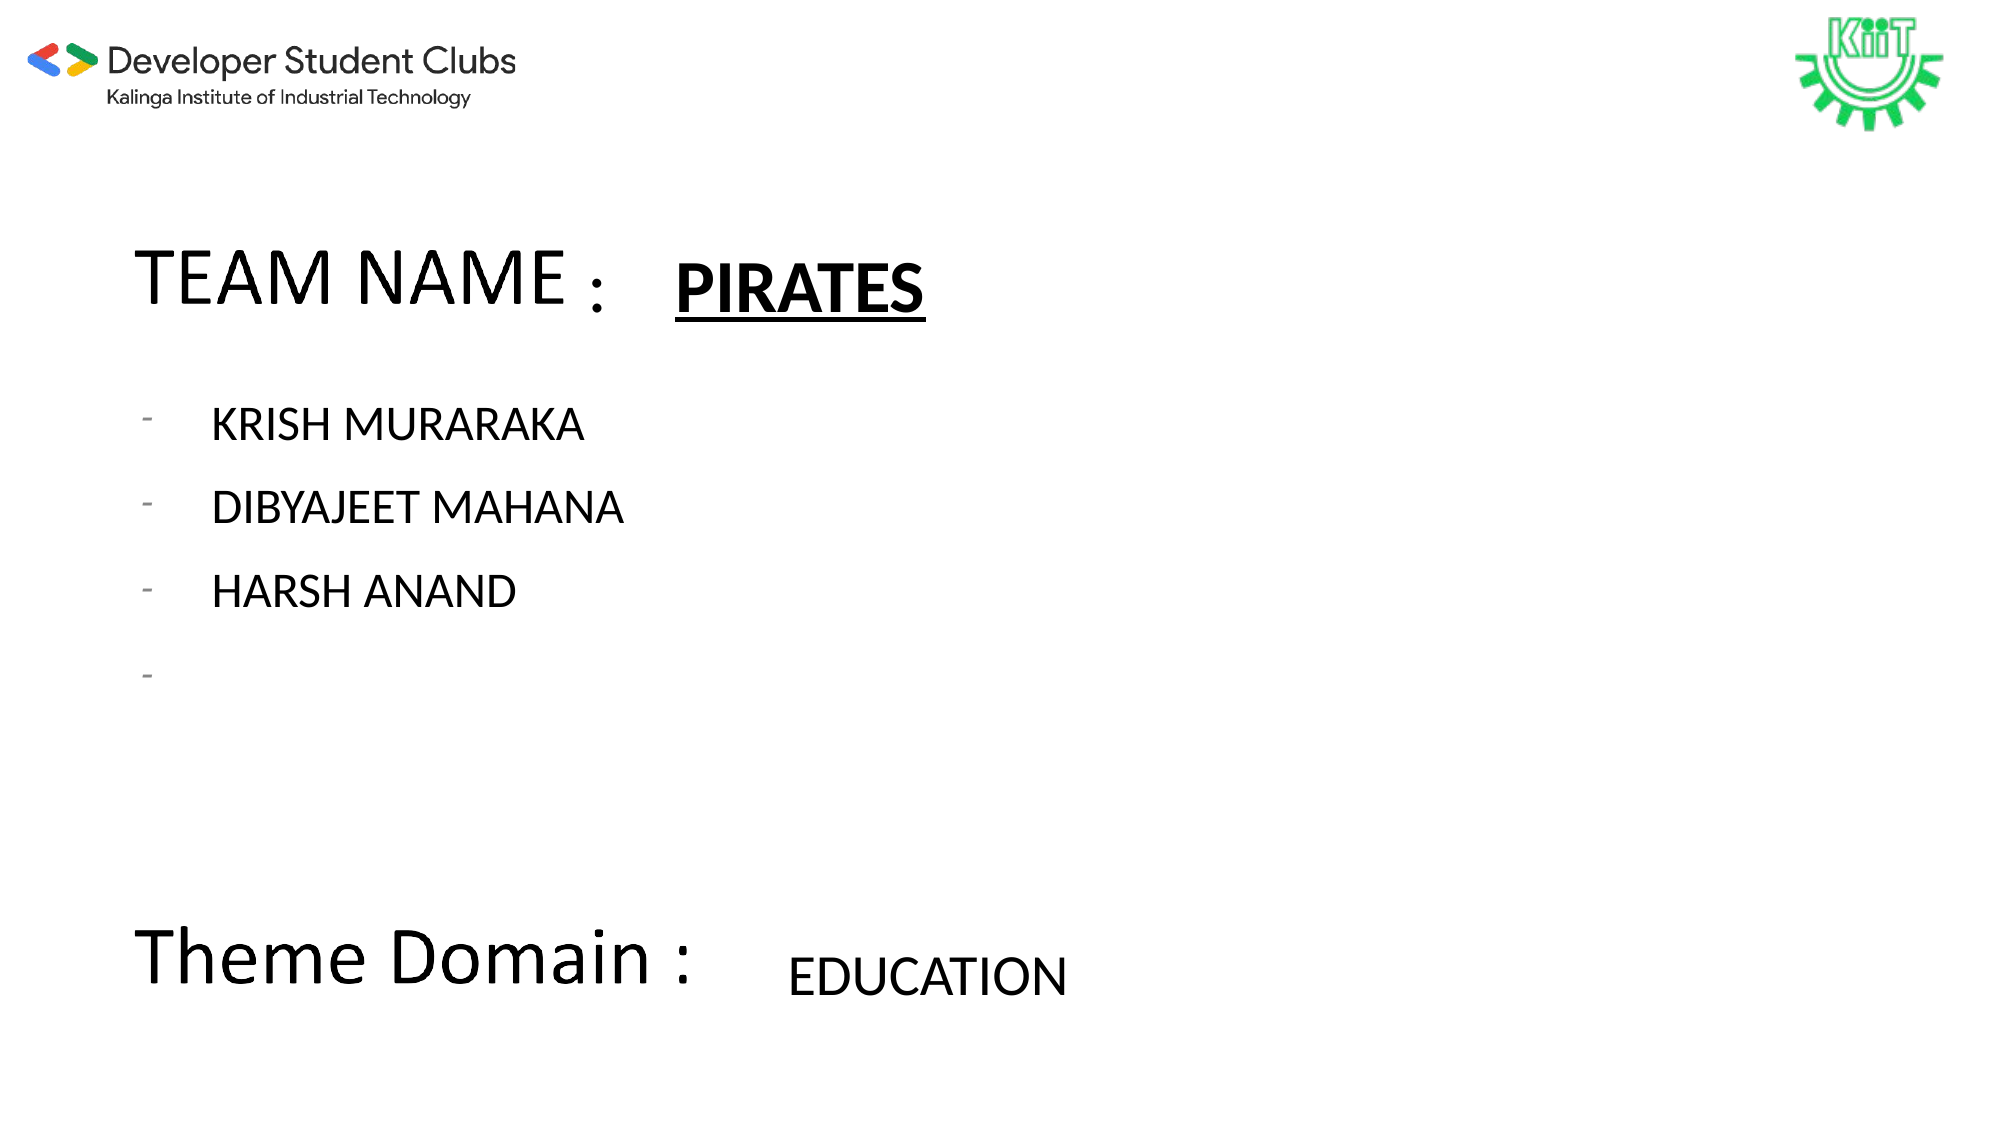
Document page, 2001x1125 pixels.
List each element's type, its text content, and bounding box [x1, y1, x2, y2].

text_box [27, 43, 516, 109]
text_box HARSH ANAND [211, 557, 688, 663]
text_box EDUCATION [787, 937, 1250, 1000]
text_box [134, 250, 564, 304]
text_box DIBYAJEET MAHANA [211, 473, 638, 538]
text_box - - - - [138, 390, 156, 694]
text_box [134, 926, 687, 984]
text_box KRISH MURARAKA [211, 389, 800, 463]
text_box [1794, 16, 1945, 133]
text_box : PIRATES [587, 237, 1113, 313]
